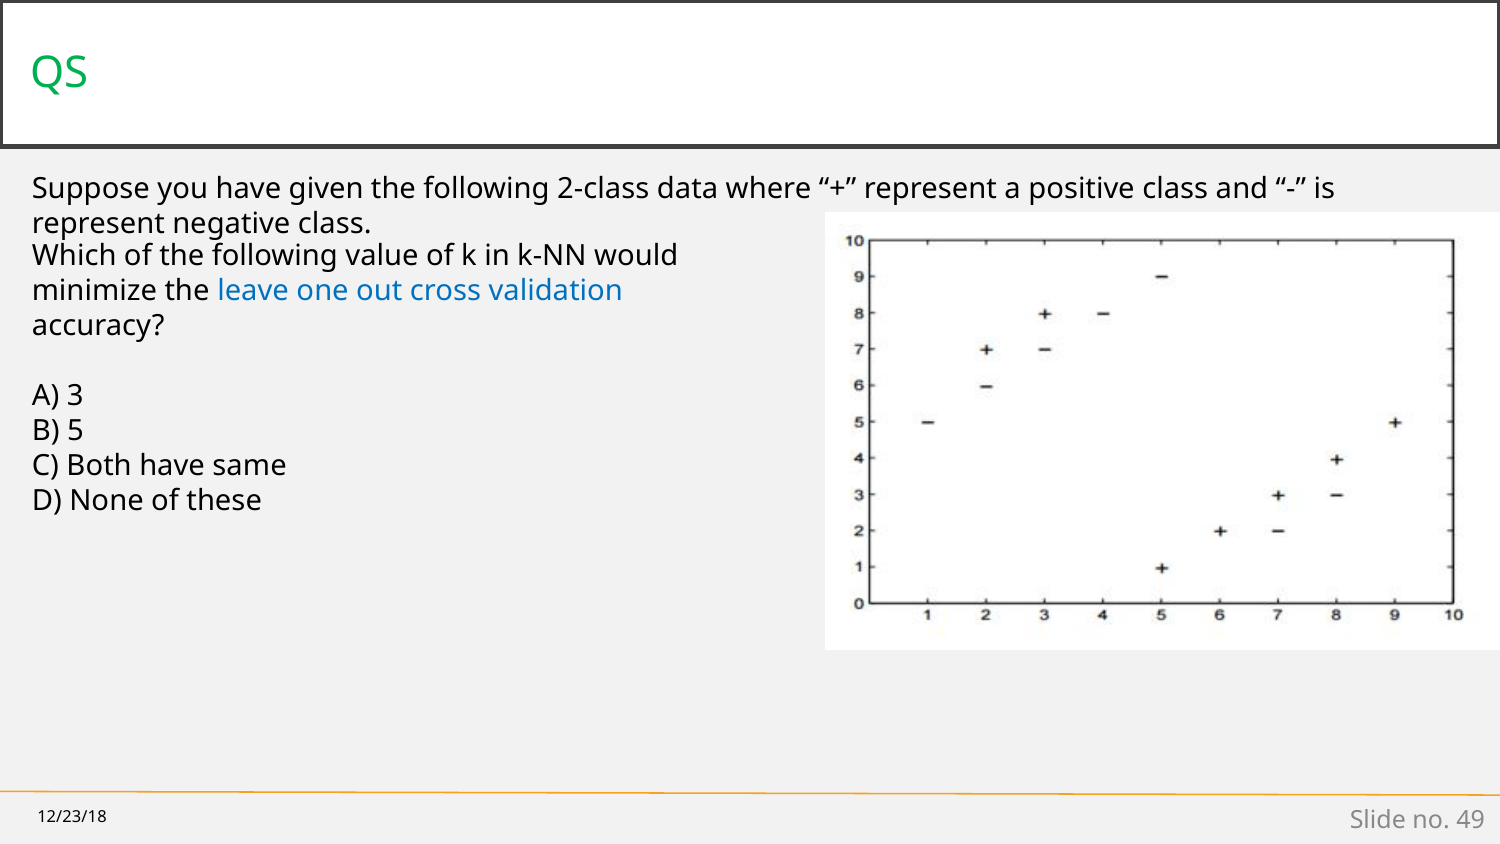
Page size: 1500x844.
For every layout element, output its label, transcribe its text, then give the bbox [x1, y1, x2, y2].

slide_number Slide no. ‹#› [1162, 797, 1500, 843]
title QS [0, 0, 1500, 149]
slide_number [0, 796, 122, 837]
text_box Which of the following value of k in k-NN would minimize the leave one out cross validation accuracy? A) 3 B) 5 C) Both have same D) None of these [16, 228, 767, 524]
picture [825, 212, 1500, 651]
text_box Suppose you have given the following 2-class data where “+” represent a positive class and “-” is represent negative class. [16, 162, 1484, 247]
